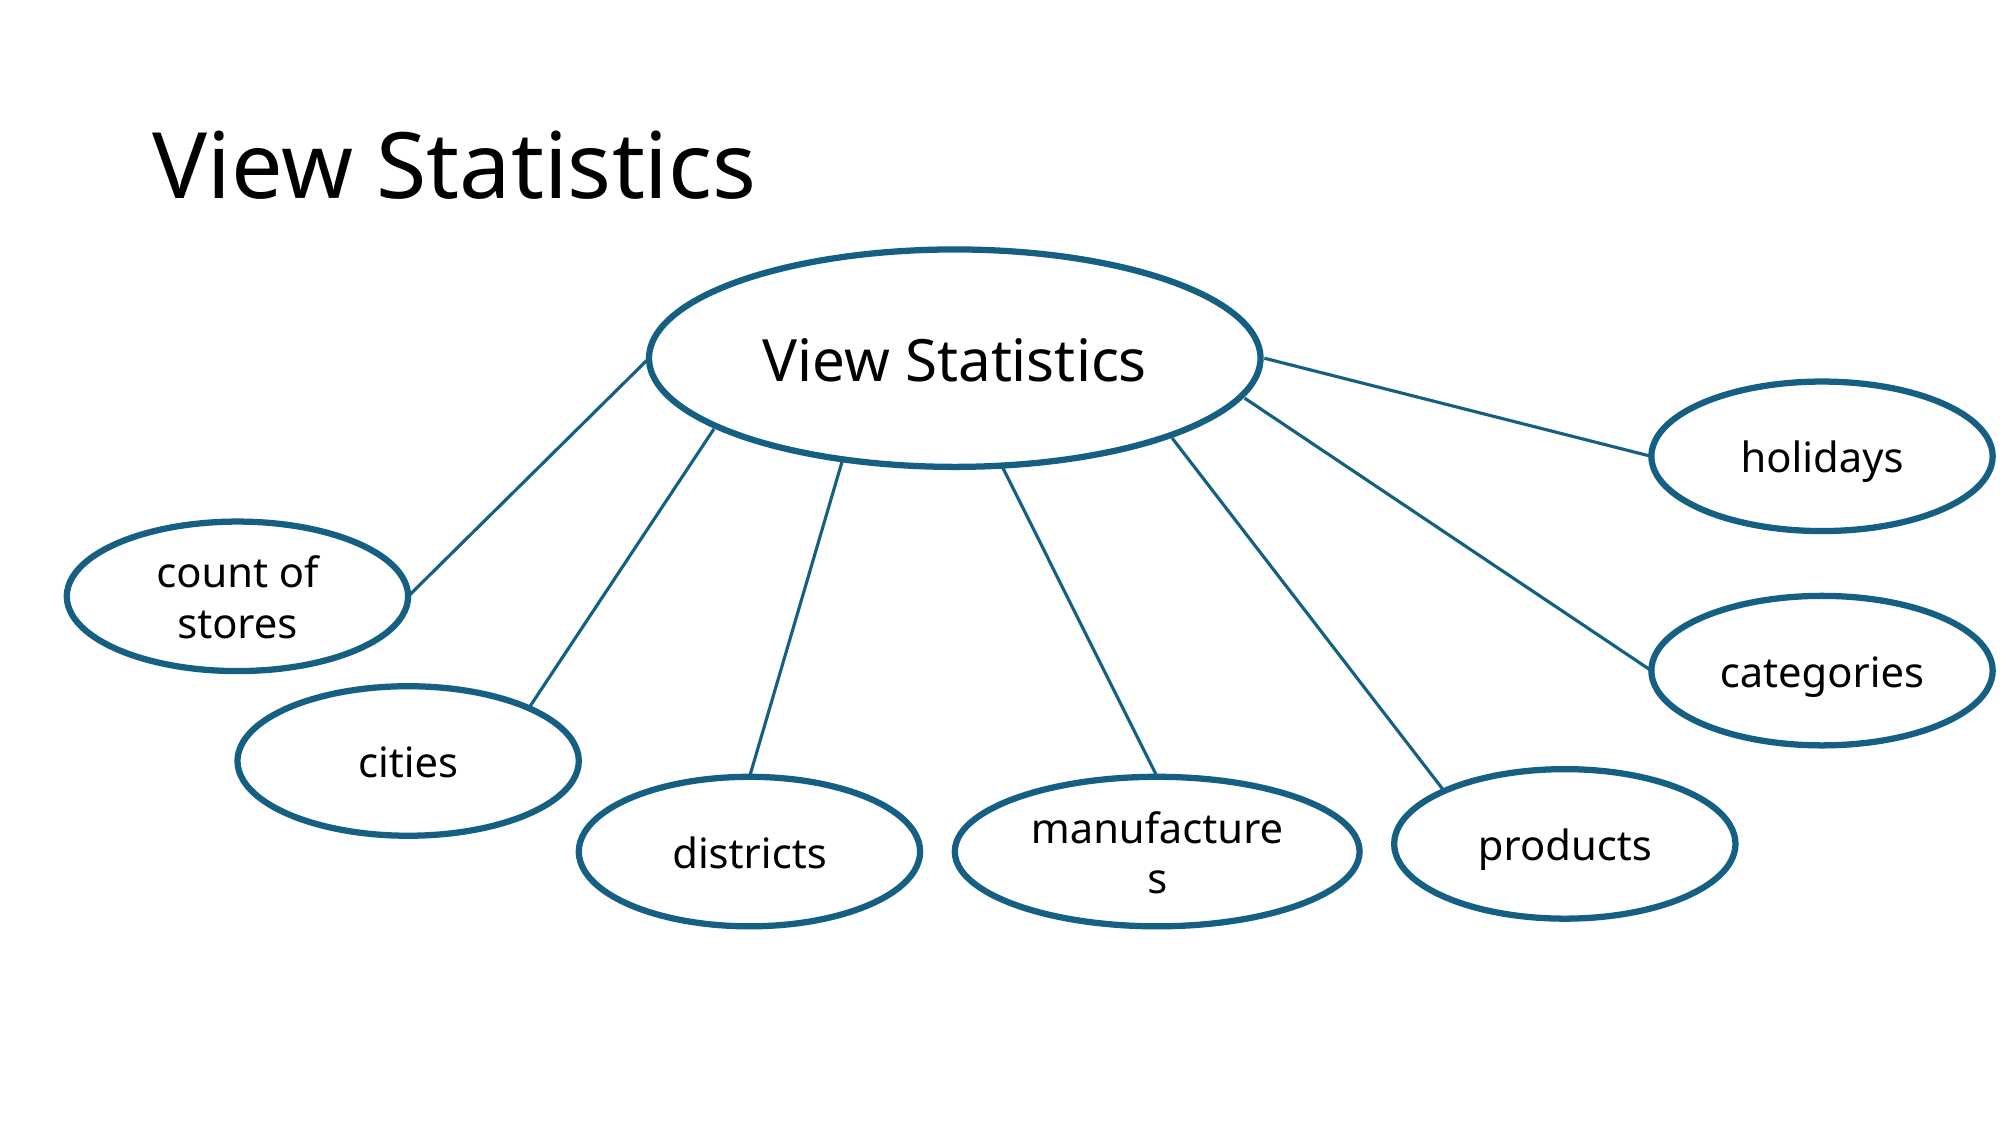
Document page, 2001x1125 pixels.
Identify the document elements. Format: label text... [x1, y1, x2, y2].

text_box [407, 357, 650, 597]
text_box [1001, 466, 1158, 778]
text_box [1244, 397, 1652, 672]
text_box categories [1649, 594, 1995, 747]
text_box districts [577, 775, 922, 928]
text_box manufactures [953, 775, 1362, 928]
text_box count of stores [65, 520, 410, 673]
text_box cities [235, 684, 581, 838]
text_box holidays [1652, 379, 1995, 533]
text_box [528, 428, 715, 709]
text_box View Statistics [647, 247, 1263, 469]
text_box products [1392, 767, 1738, 921]
title View Statistics [137, 59, 1863, 278]
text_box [748, 460, 843, 778]
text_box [1263, 357, 1652, 457]
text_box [1171, 437, 1445, 792]
